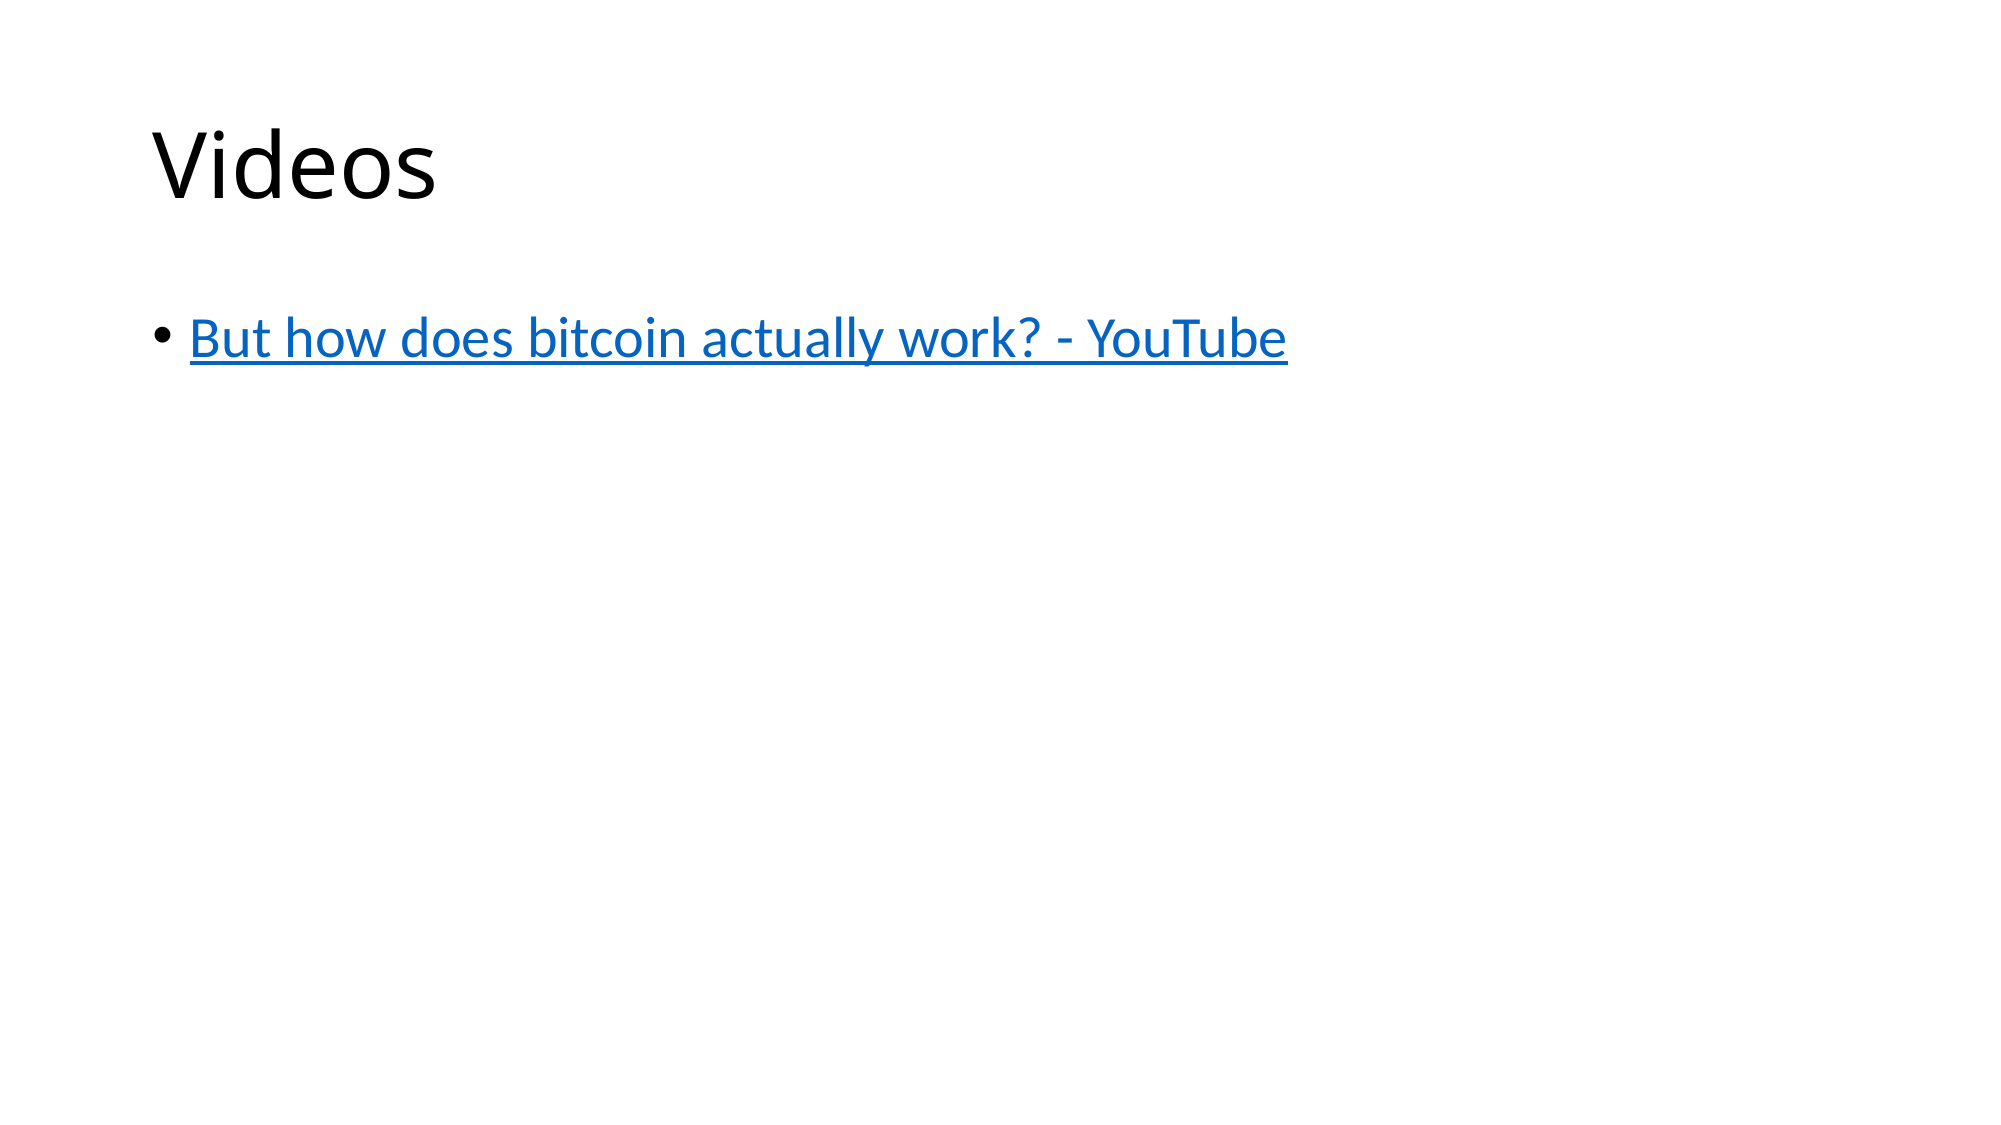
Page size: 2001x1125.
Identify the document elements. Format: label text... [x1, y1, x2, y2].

title Videos [137, 59, 1863, 278]
list But how does bitcoin actually work? - YouTube [137, 299, 1863, 1014]
